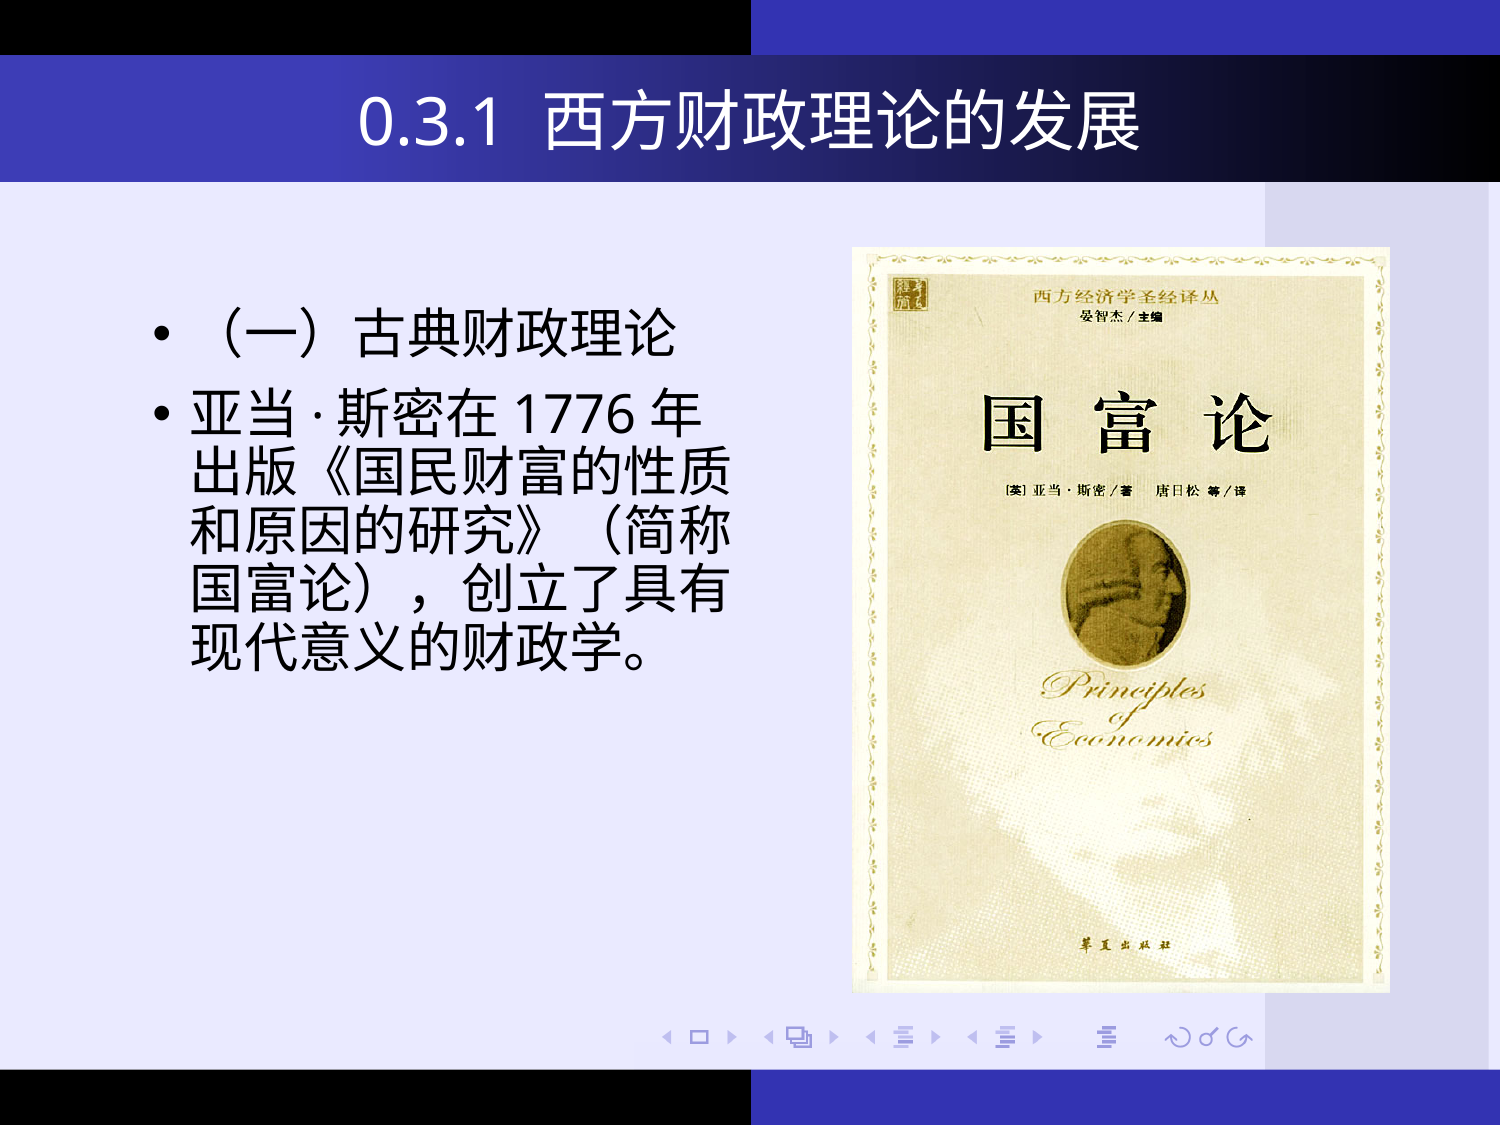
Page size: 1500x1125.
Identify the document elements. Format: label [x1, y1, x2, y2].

text_box [0, 0, 1500, 1125]
picture [852, 247, 1391, 993]
